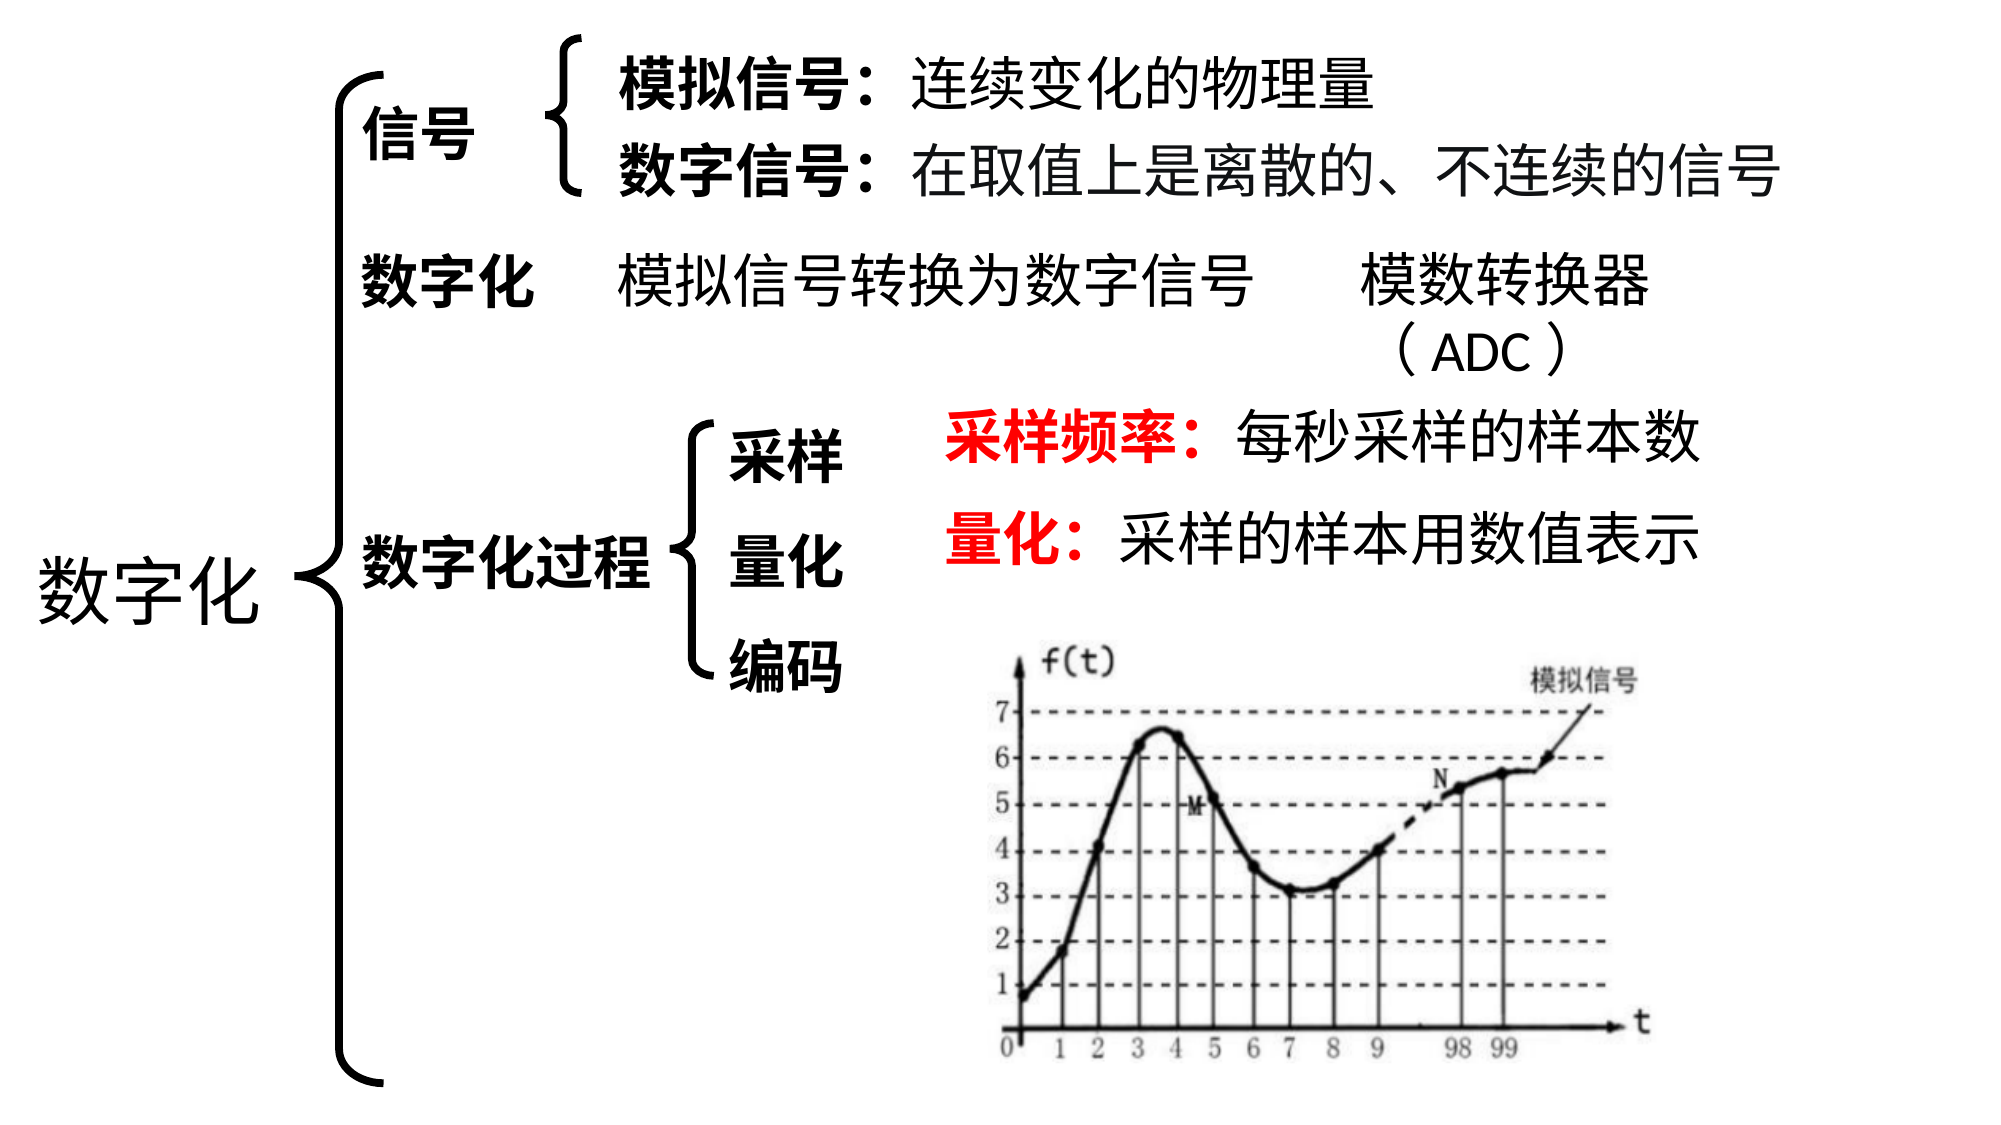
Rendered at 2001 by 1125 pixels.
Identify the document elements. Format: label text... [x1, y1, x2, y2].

text_box 采样 量化 编码 [713, 377, 930, 708]
text_box 量化：采样的样本用数值表示 [929, 495, 1959, 580]
text_box [545, 37, 582, 194]
text_box 数字化过程 [384, 518, 691, 604]
text_box 数字化 [384, 238, 589, 323]
text_box [294, 74, 384, 1084]
text_box 采样频率：每秒采样的样本数 [929, 392, 1959, 478]
picture [967, 618, 1672, 1084]
text_box 模数转换器（ADC） [1344, 235, 1872, 391]
text_box 模拟信号转换为数字信号 [601, 236, 1344, 322]
text_box 信号 [384, 89, 562, 175]
text_box 模拟信号：连续变化的物理量 数字信号：在取值上是离散的、不连续的信号 [604, 22, 2000, 212]
text_box 数字化 [21, 536, 314, 642]
text_box [669, 422, 714, 677]
